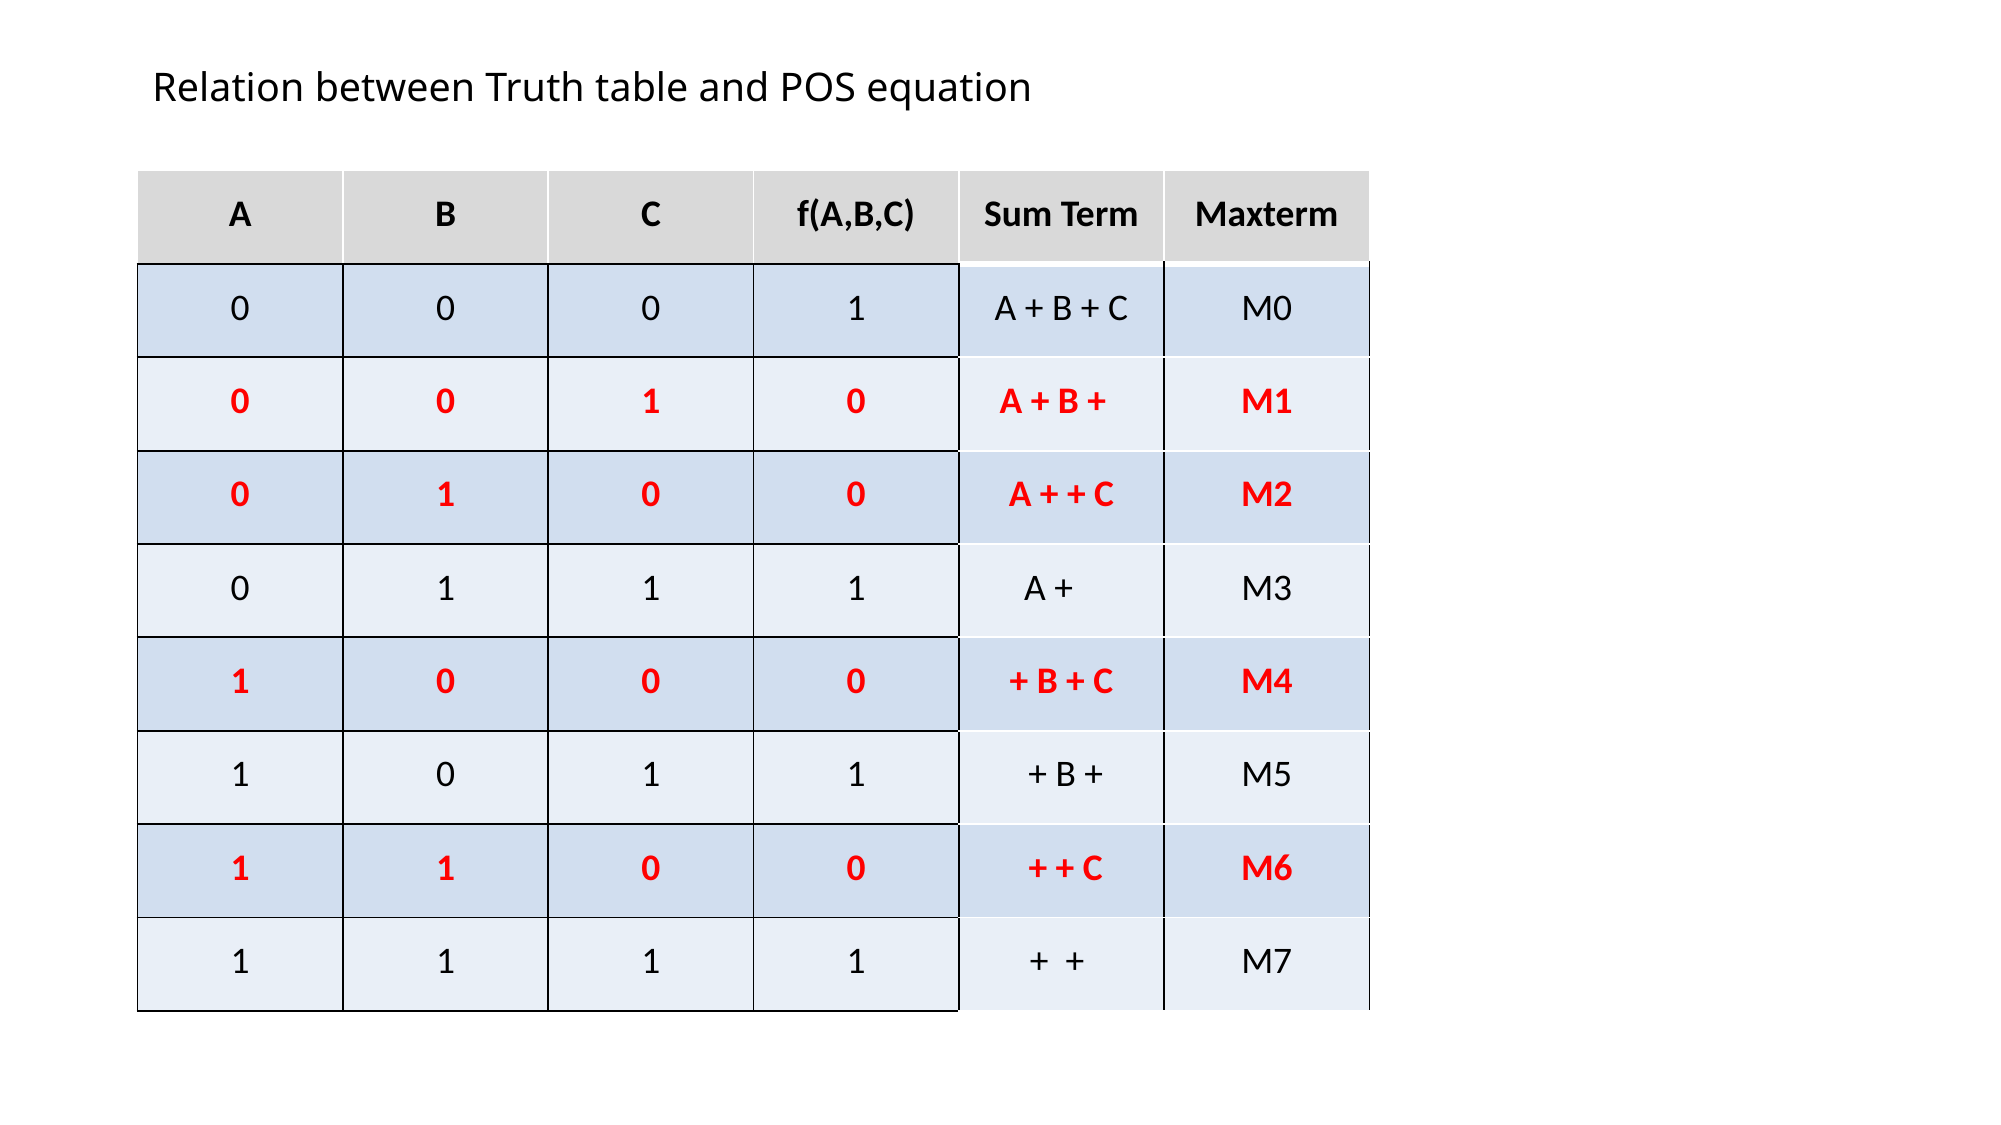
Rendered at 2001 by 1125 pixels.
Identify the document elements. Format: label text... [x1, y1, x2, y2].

title Relation between Truth table and POS equation [137, 59, 1863, 119]
